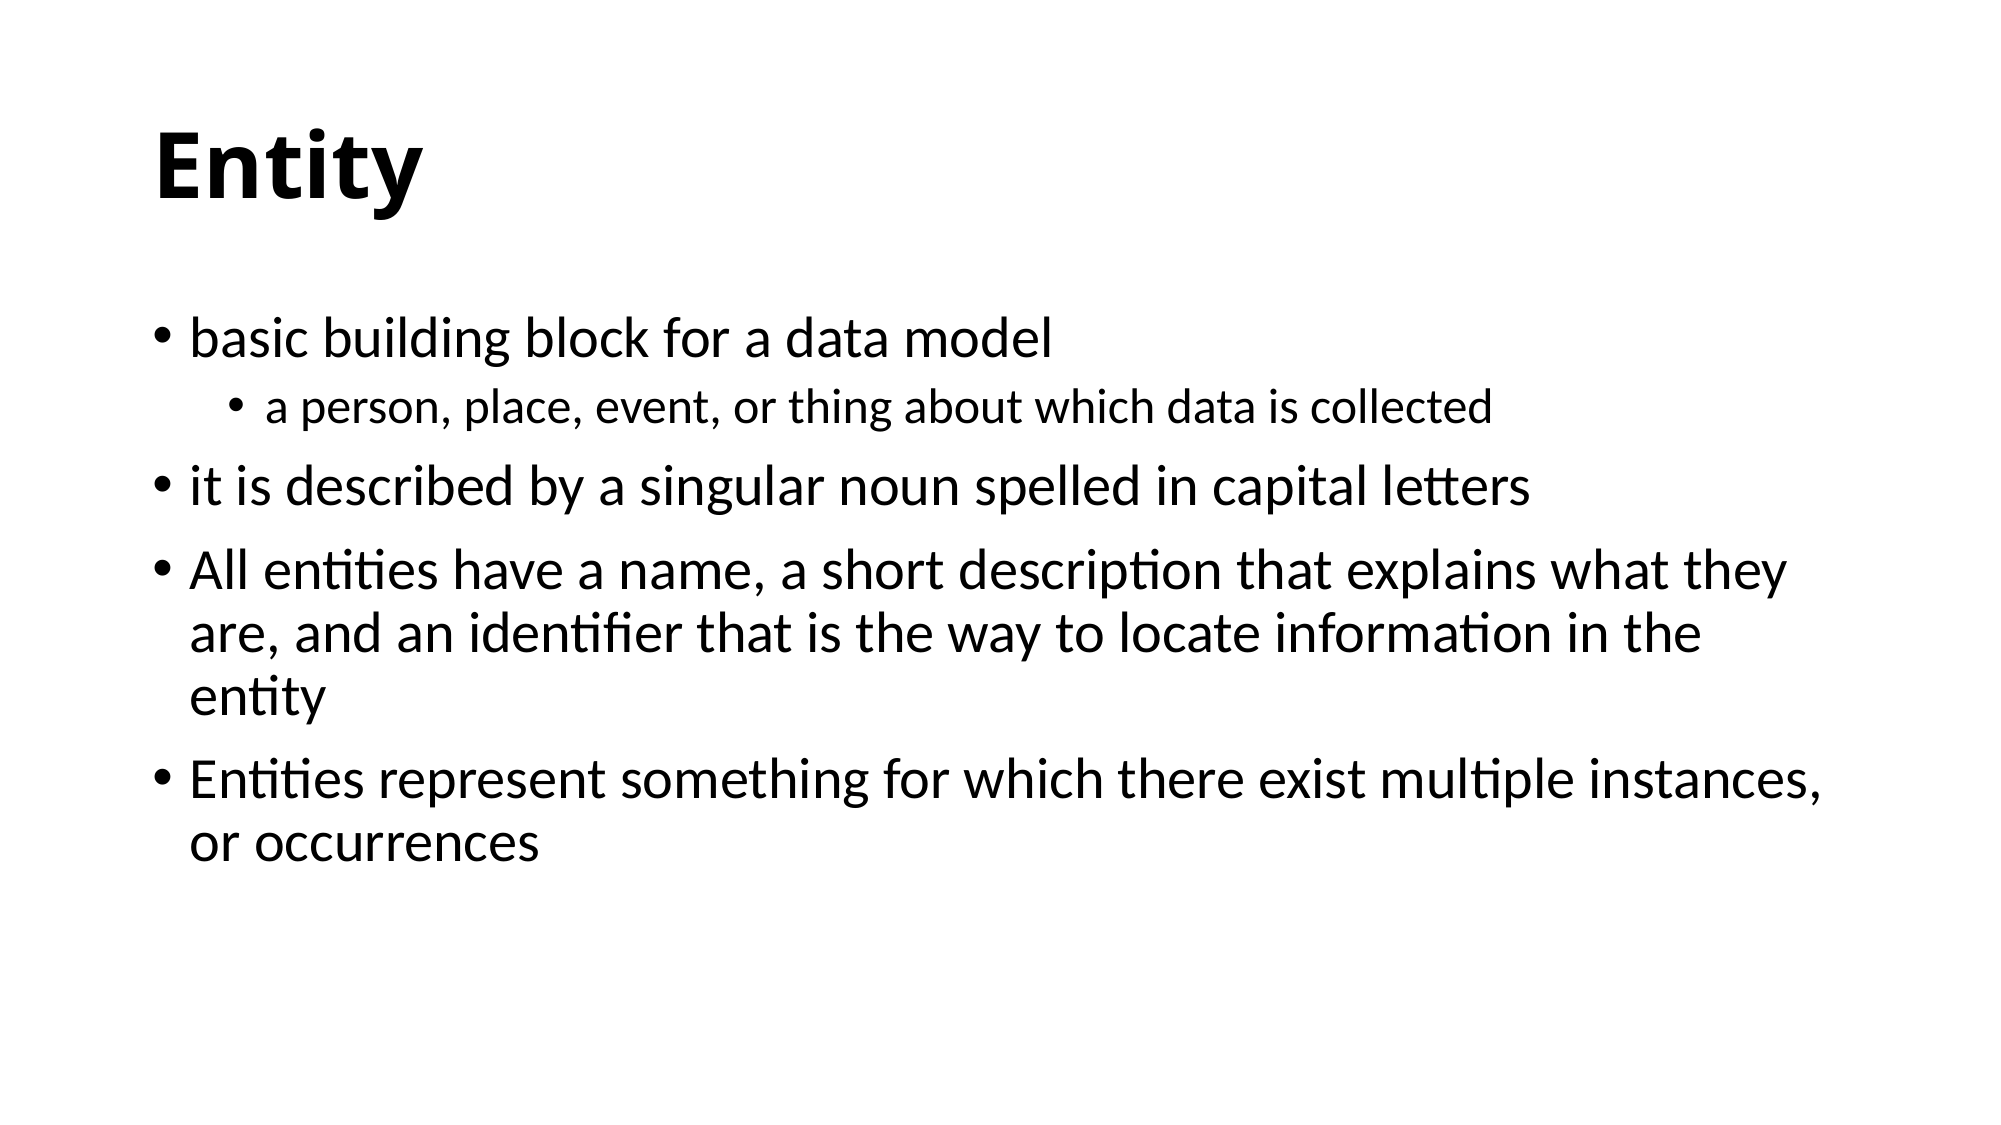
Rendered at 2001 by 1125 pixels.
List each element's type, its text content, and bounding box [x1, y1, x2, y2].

list basic building block for a data model a person, place, event, or thing about which data is collected it is described by a singular noun spelled in capital letters All entities have a name, a short description that explains what they are, and an identifier that is the way to locate information in the entity Entities represent something for which there exist multiple instances, or occurrences [137, 299, 1863, 1014]
title Entity [137, 59, 1863, 278]
